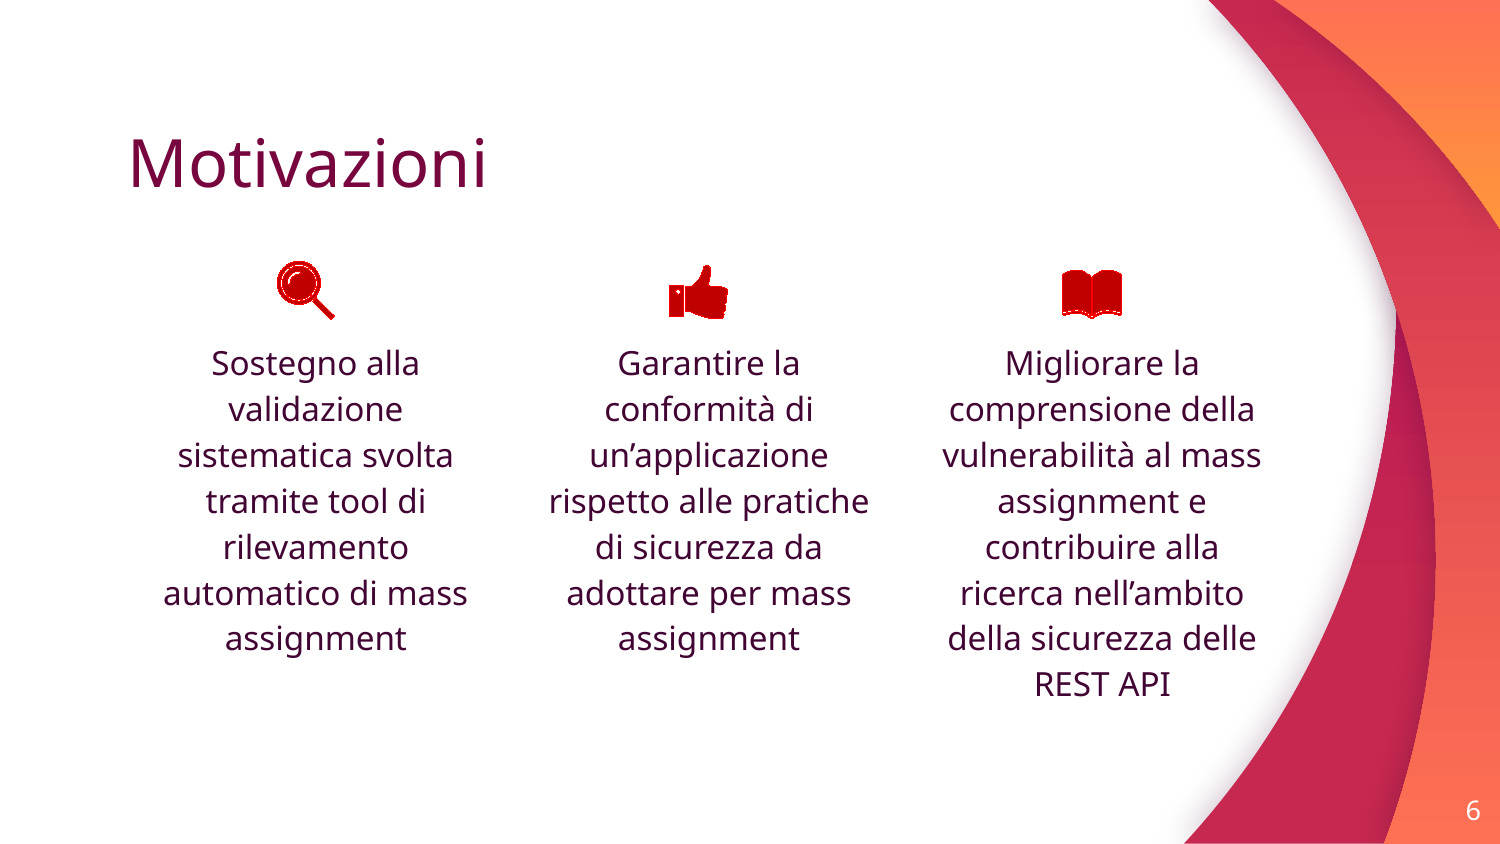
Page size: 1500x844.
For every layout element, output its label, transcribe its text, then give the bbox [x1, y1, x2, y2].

slide_number 6 [1391, 779, 1482, 844]
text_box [669, 265, 728, 320]
list Garantire la conformità di un’applicazione rispetto alle pratiche di sicurezza da adottare per mass assignment [520, 336, 877, 732]
title Motivazioni [127, 137, 1270, 203]
list Sostegno alla validazione sistematica svolta tramite tool di rilevamento automatico di mass assignment [127, 336, 484, 732]
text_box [1062, 269, 1122, 320]
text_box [277, 260, 335, 320]
list Migliorare la comprensione della vulnerabilità al mass assignment e contribuire alla ricerca nell’ambito della sicurezza delle REST API [914, 336, 1270, 732]
